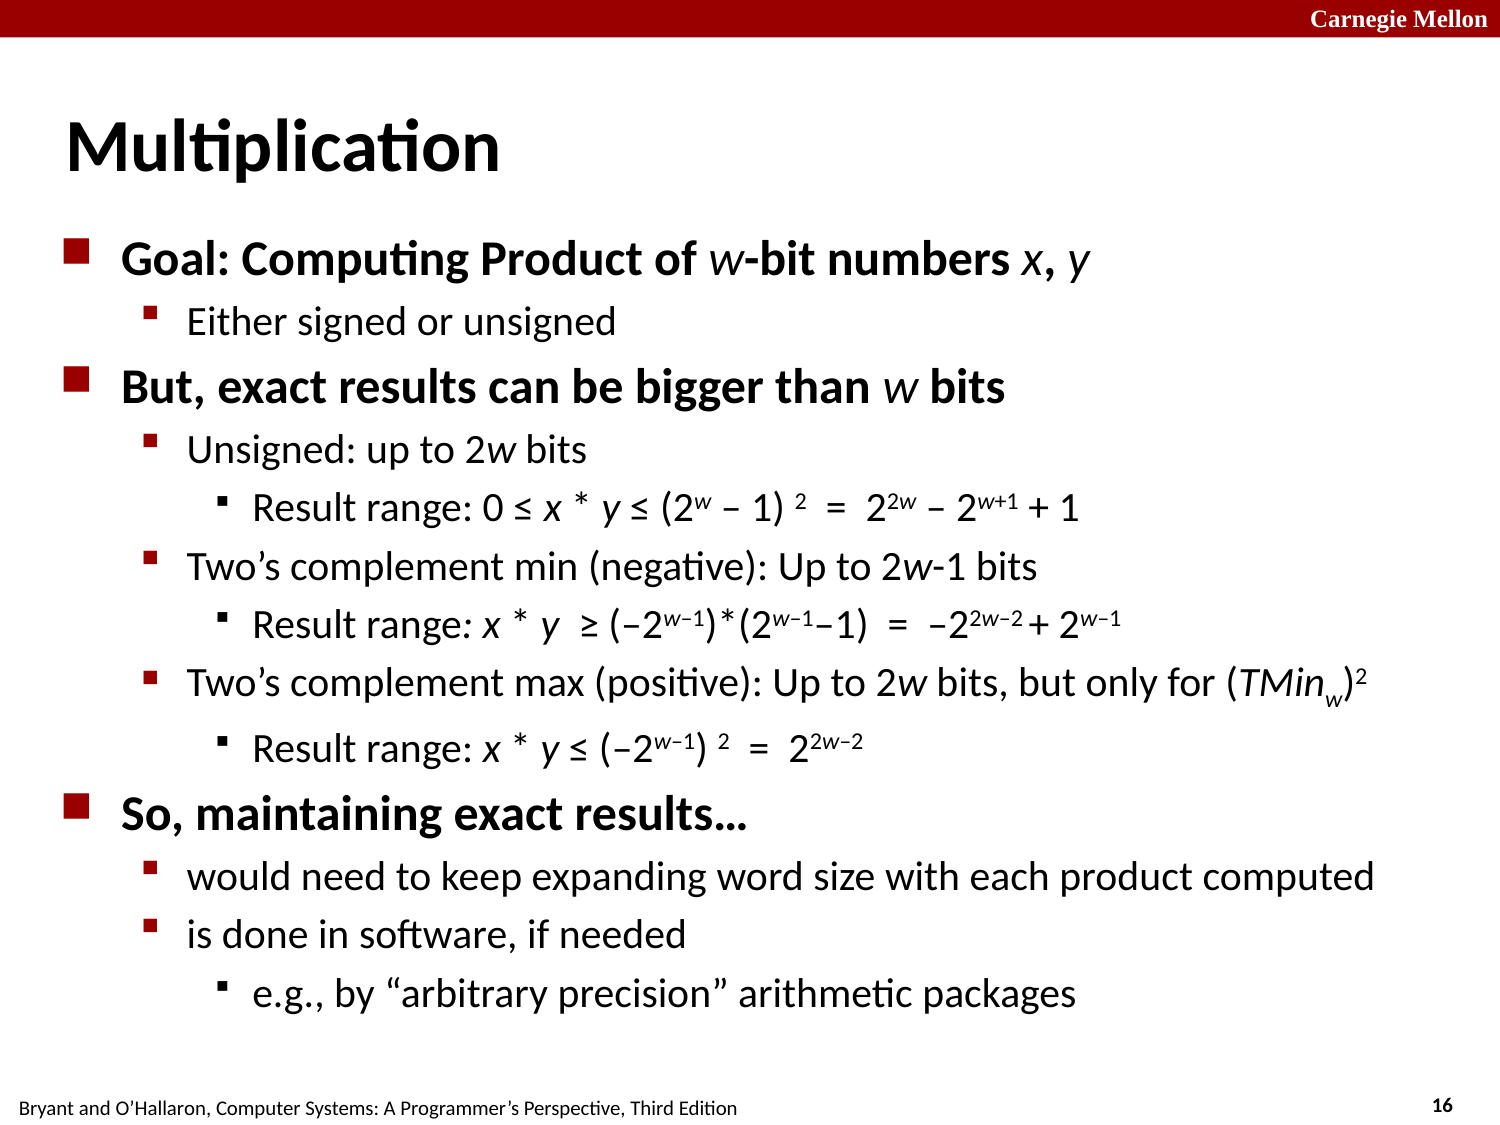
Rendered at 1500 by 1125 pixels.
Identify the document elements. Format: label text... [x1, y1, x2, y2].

list Goal: Computing Product of w-bit numbers x, y Either signed or unsigned But, exact results can be bigger than w bits Unsigned: up to 2w bits Result range: 0 ≤ x * y ≤ (2w – 1) 2 = 22w – 2w+1 + 1 Two’s complement min (negative): Up to 2w-1 bits Result range: x * y ≥ (–2w–1)*(2w–1–1) = –22w–2 + 2w–1 Two’s complement max (positive): Up to 2w bits, but only for (TMinw)2 Result range: x * y ≤ (–2w–1) 2 = 22w–2 So, maintaining exact results… would need to keep expanding word size with each product computed is done in software, if needed e.g., by “arbitrary precision” arithmetic packages [49, 217, 1413, 1076]
title Multiplication [49, 96, 1020, 188]
